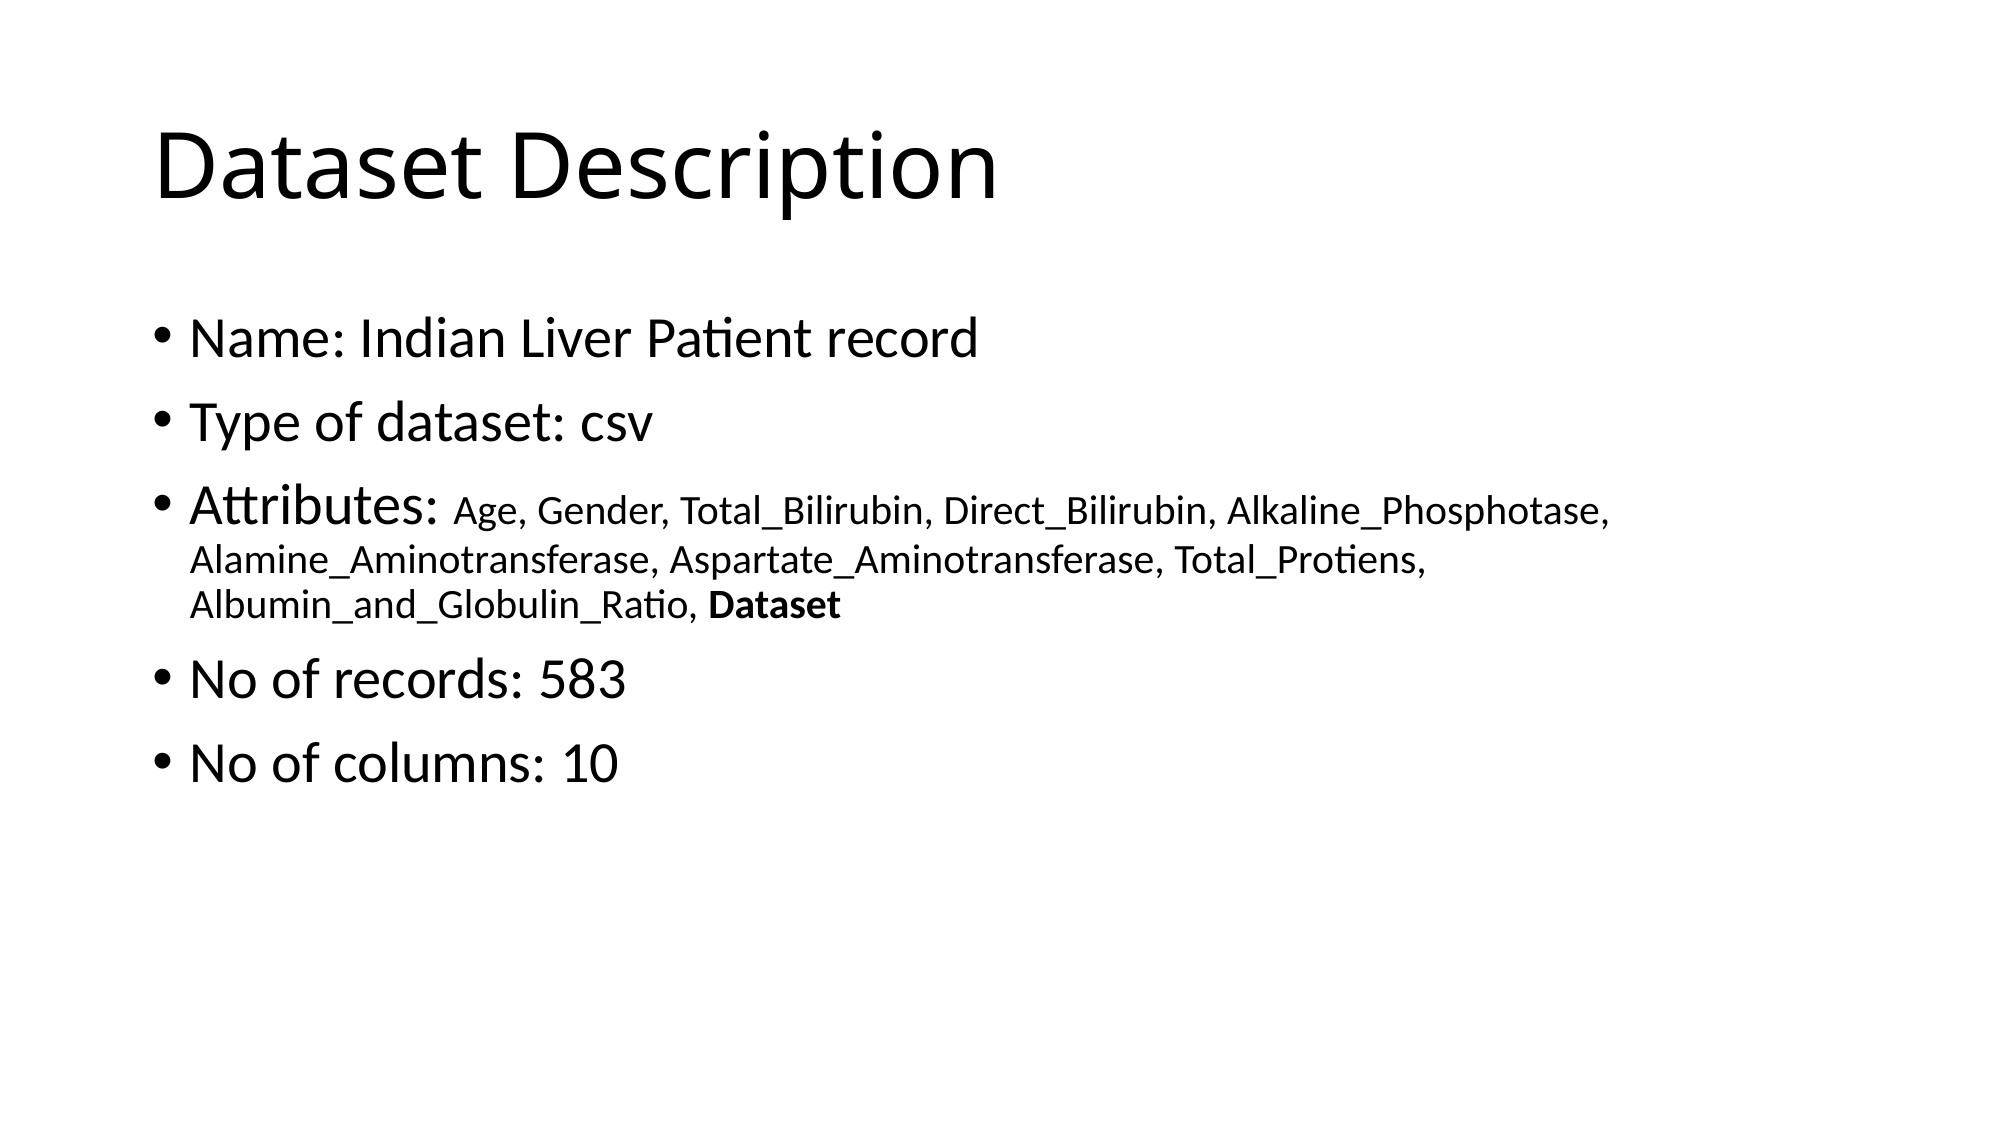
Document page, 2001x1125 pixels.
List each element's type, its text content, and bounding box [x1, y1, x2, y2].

list Name: Indian Liver Patient record Type of dataset: csv Attributes: Age, Gender, Total_Bilirubin, Direct_Bilirubin, Alkaline_Phosphotase, Alamine_Aminotransferase, Aspartate_Aminotransferase, Total_Protiens, Albumin_and_Globulin_Ratio, Dataset No of records: 583 No of columns: 10 [137, 299, 1863, 1014]
title Dataset Description [137, 59, 1863, 278]
